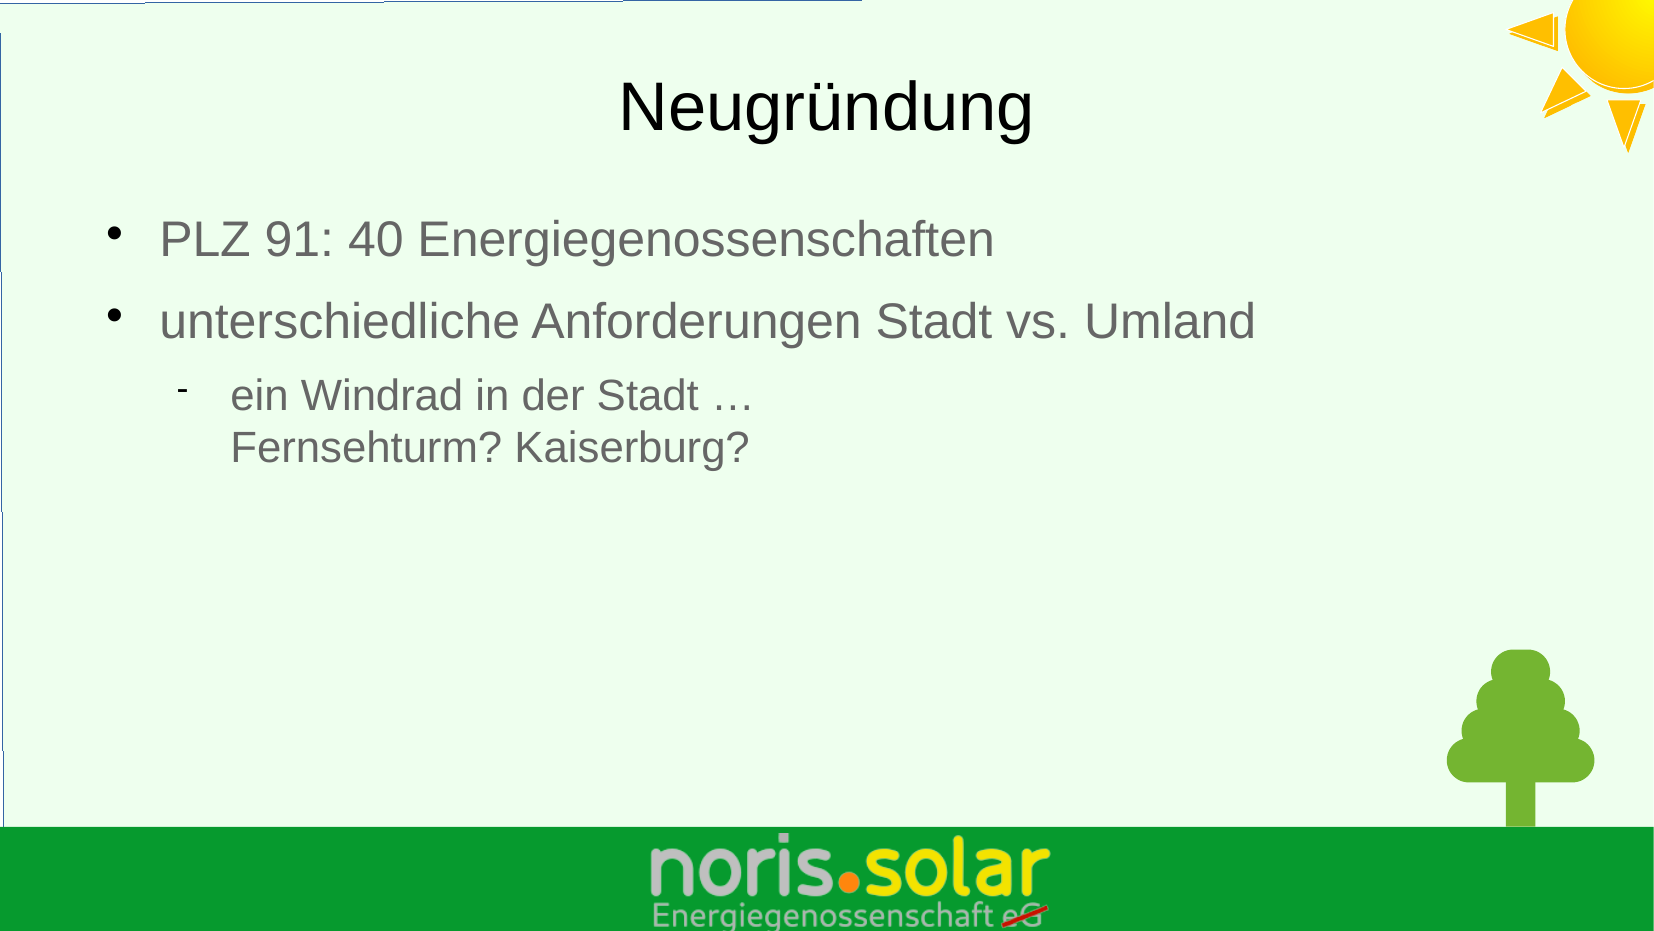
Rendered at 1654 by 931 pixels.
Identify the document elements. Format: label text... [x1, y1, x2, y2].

list PLZ 91: 40 Energiegenossenschaften unterschiedliche Anforderungen Stadt vs. Umland ein Windrad in der Stadt … Fernsehturm? Kaiserburg? [88, 206, 1565, 768]
picture [625, 833, 1069, 931]
title Neugründung [88, 29, 1565, 178]
